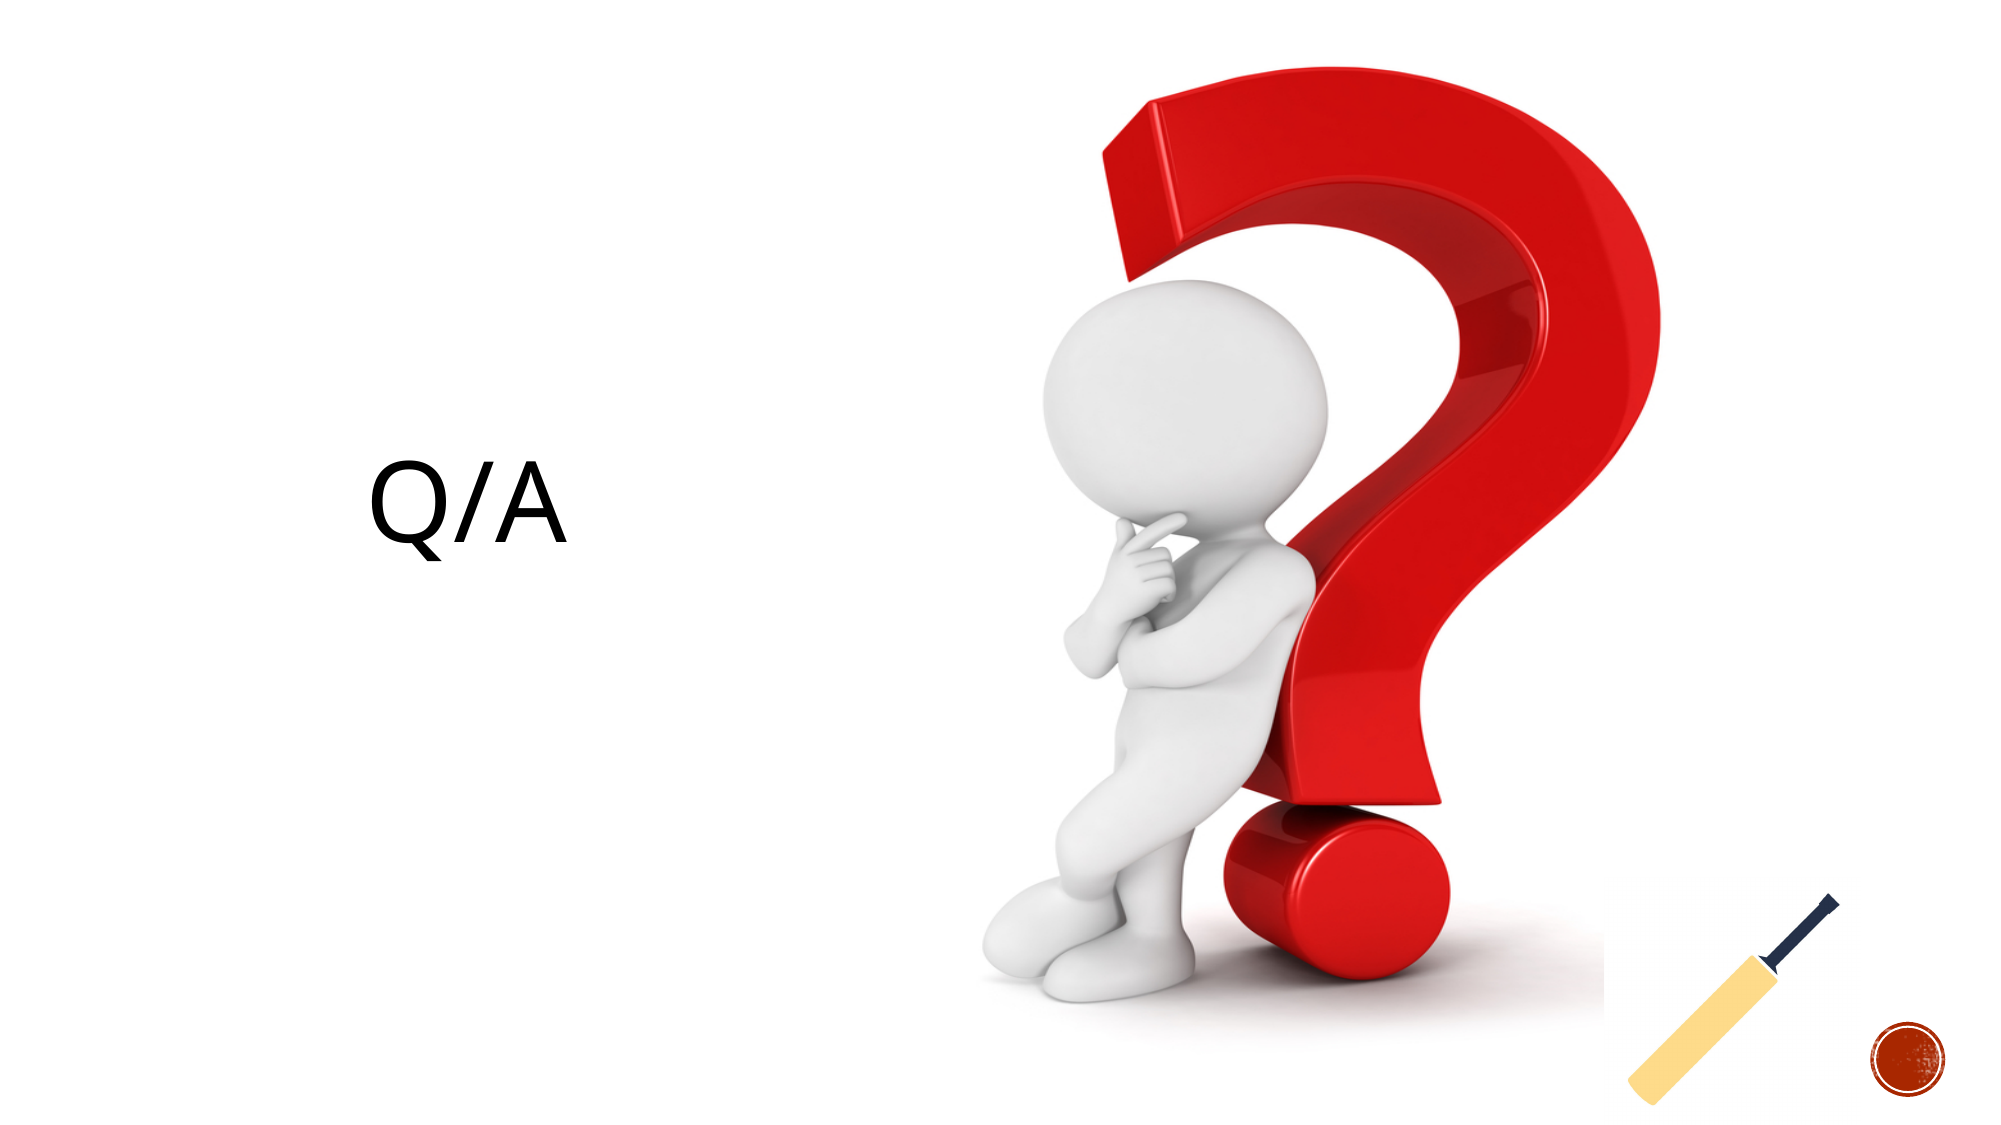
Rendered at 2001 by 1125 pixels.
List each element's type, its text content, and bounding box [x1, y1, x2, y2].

title Q/A [350, 373, 610, 638]
picture [1870, 1021, 1946, 1097]
picture [804, 0, 1861, 1125]
